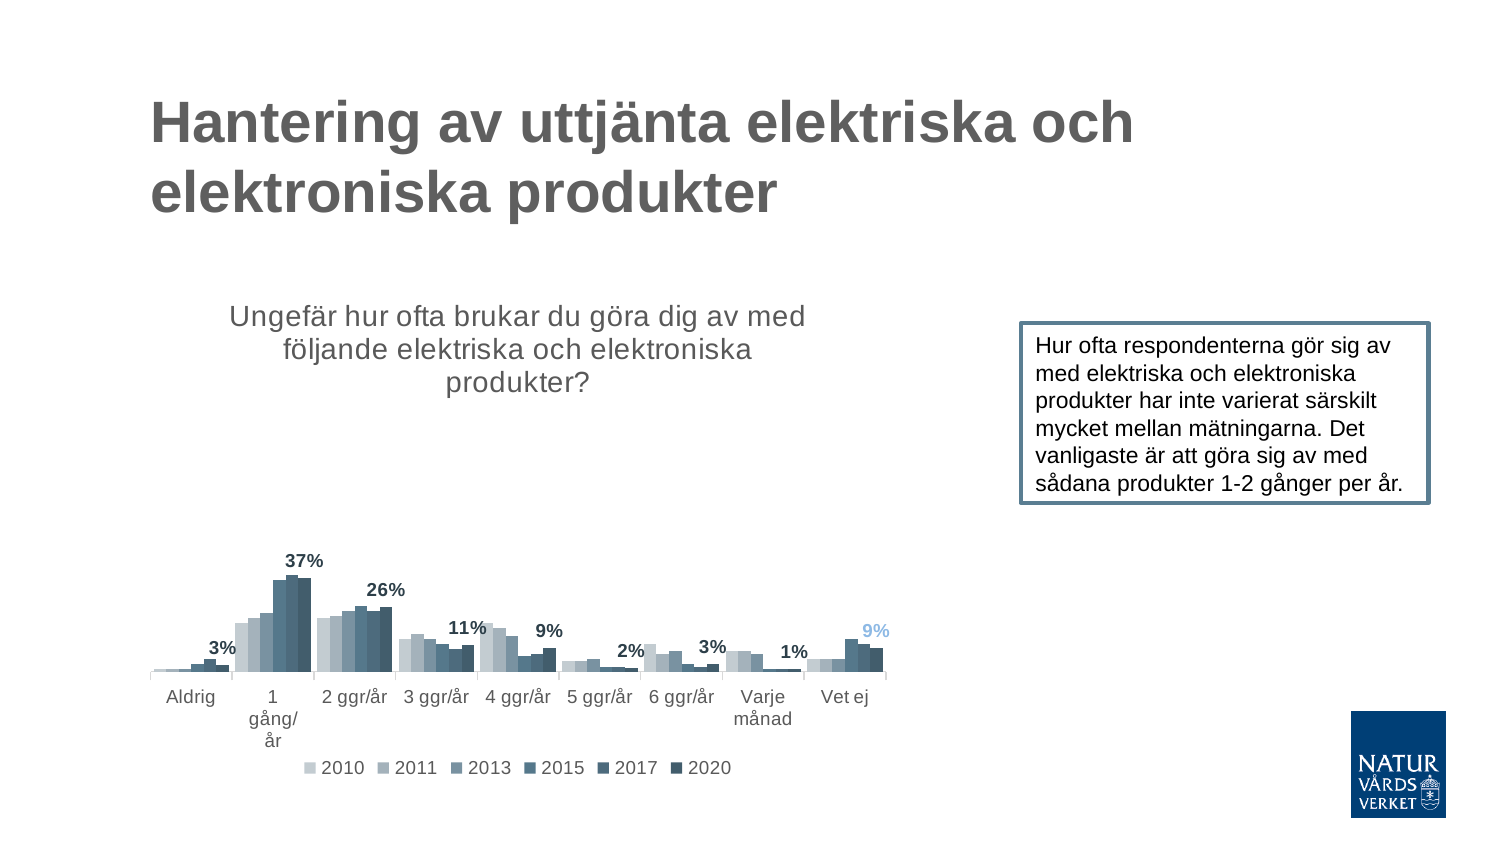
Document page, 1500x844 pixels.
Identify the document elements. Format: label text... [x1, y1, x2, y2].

text_box Hur ofta respondenterna gör sig av med elektriska och elektroniska produkter har inte varierat särskilt mycket mellan mätningarna. Det vanligaste är att göra sig av med sådana produkter 1-2 gånger per år. [1019, 321, 1431, 505]
chart [134, 273, 902, 786]
title Hantering av uttjänta elektriska och elektroniska produkter [135, 76, 1340, 254]
picture [1351, 711, 1446, 818]
